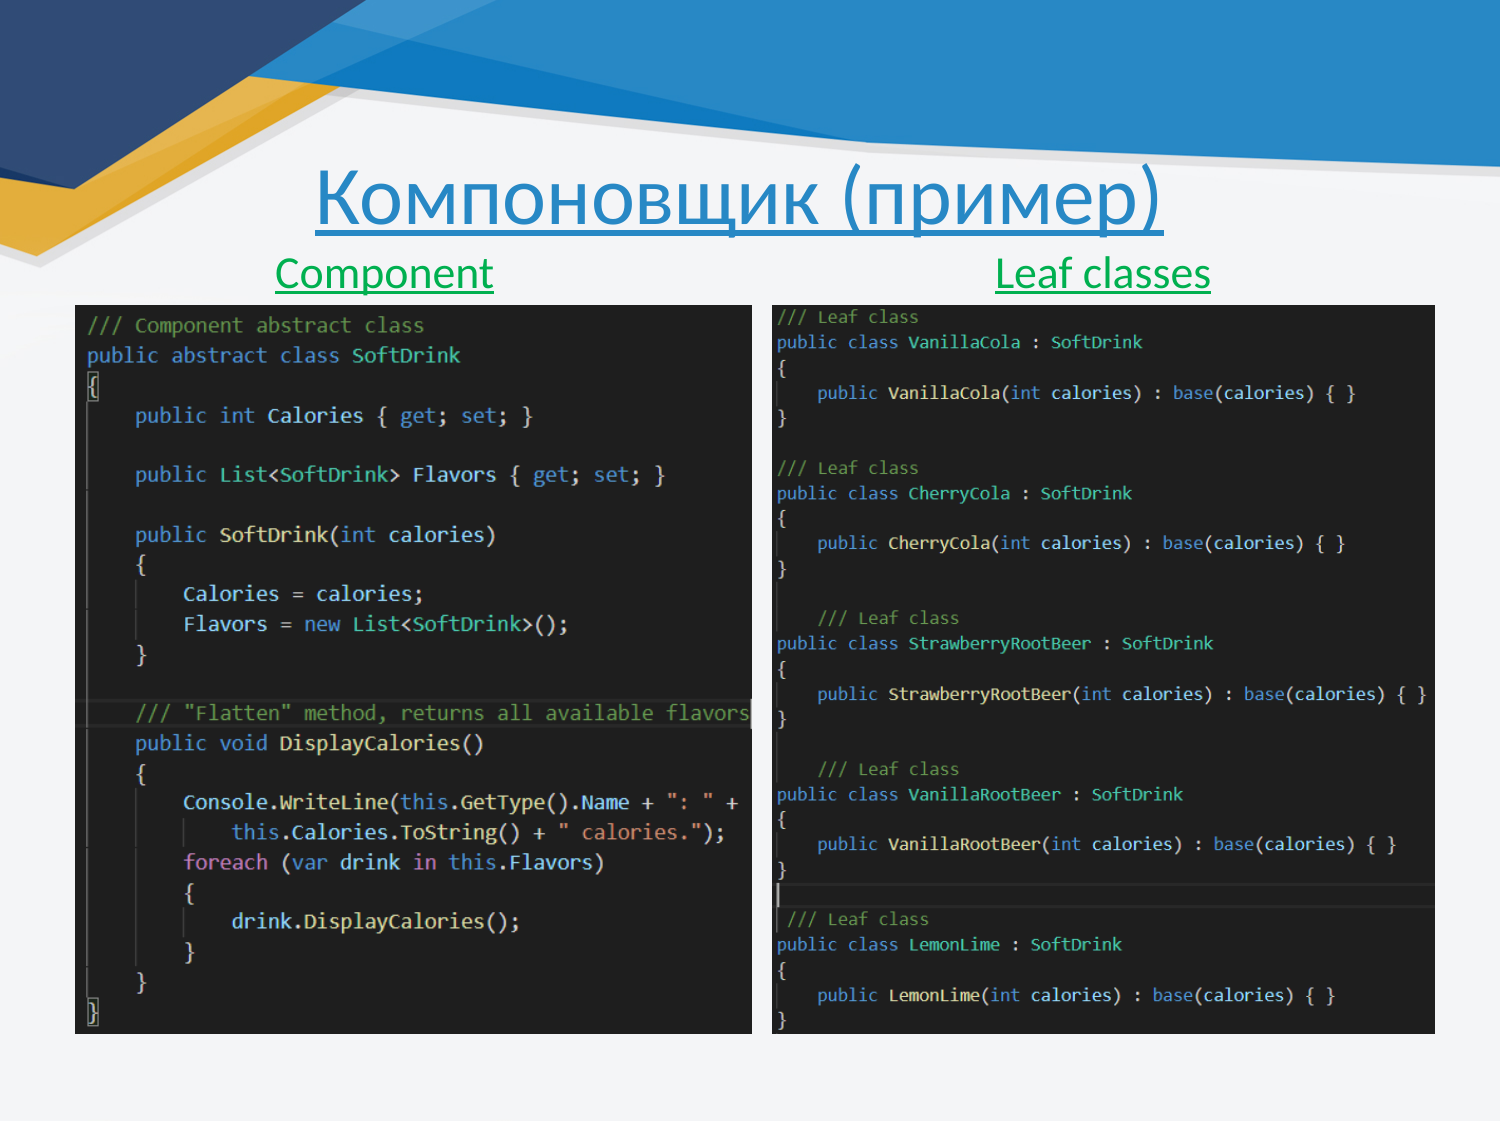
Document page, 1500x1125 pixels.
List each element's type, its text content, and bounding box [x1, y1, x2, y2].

picture [0, 0, 1500, 1125]
text_box Component [260, 235, 509, 305]
text_box Компоновщик (пример) [300, 134, 1179, 249]
text_box Leaf classes [980, 235, 1227, 305]
